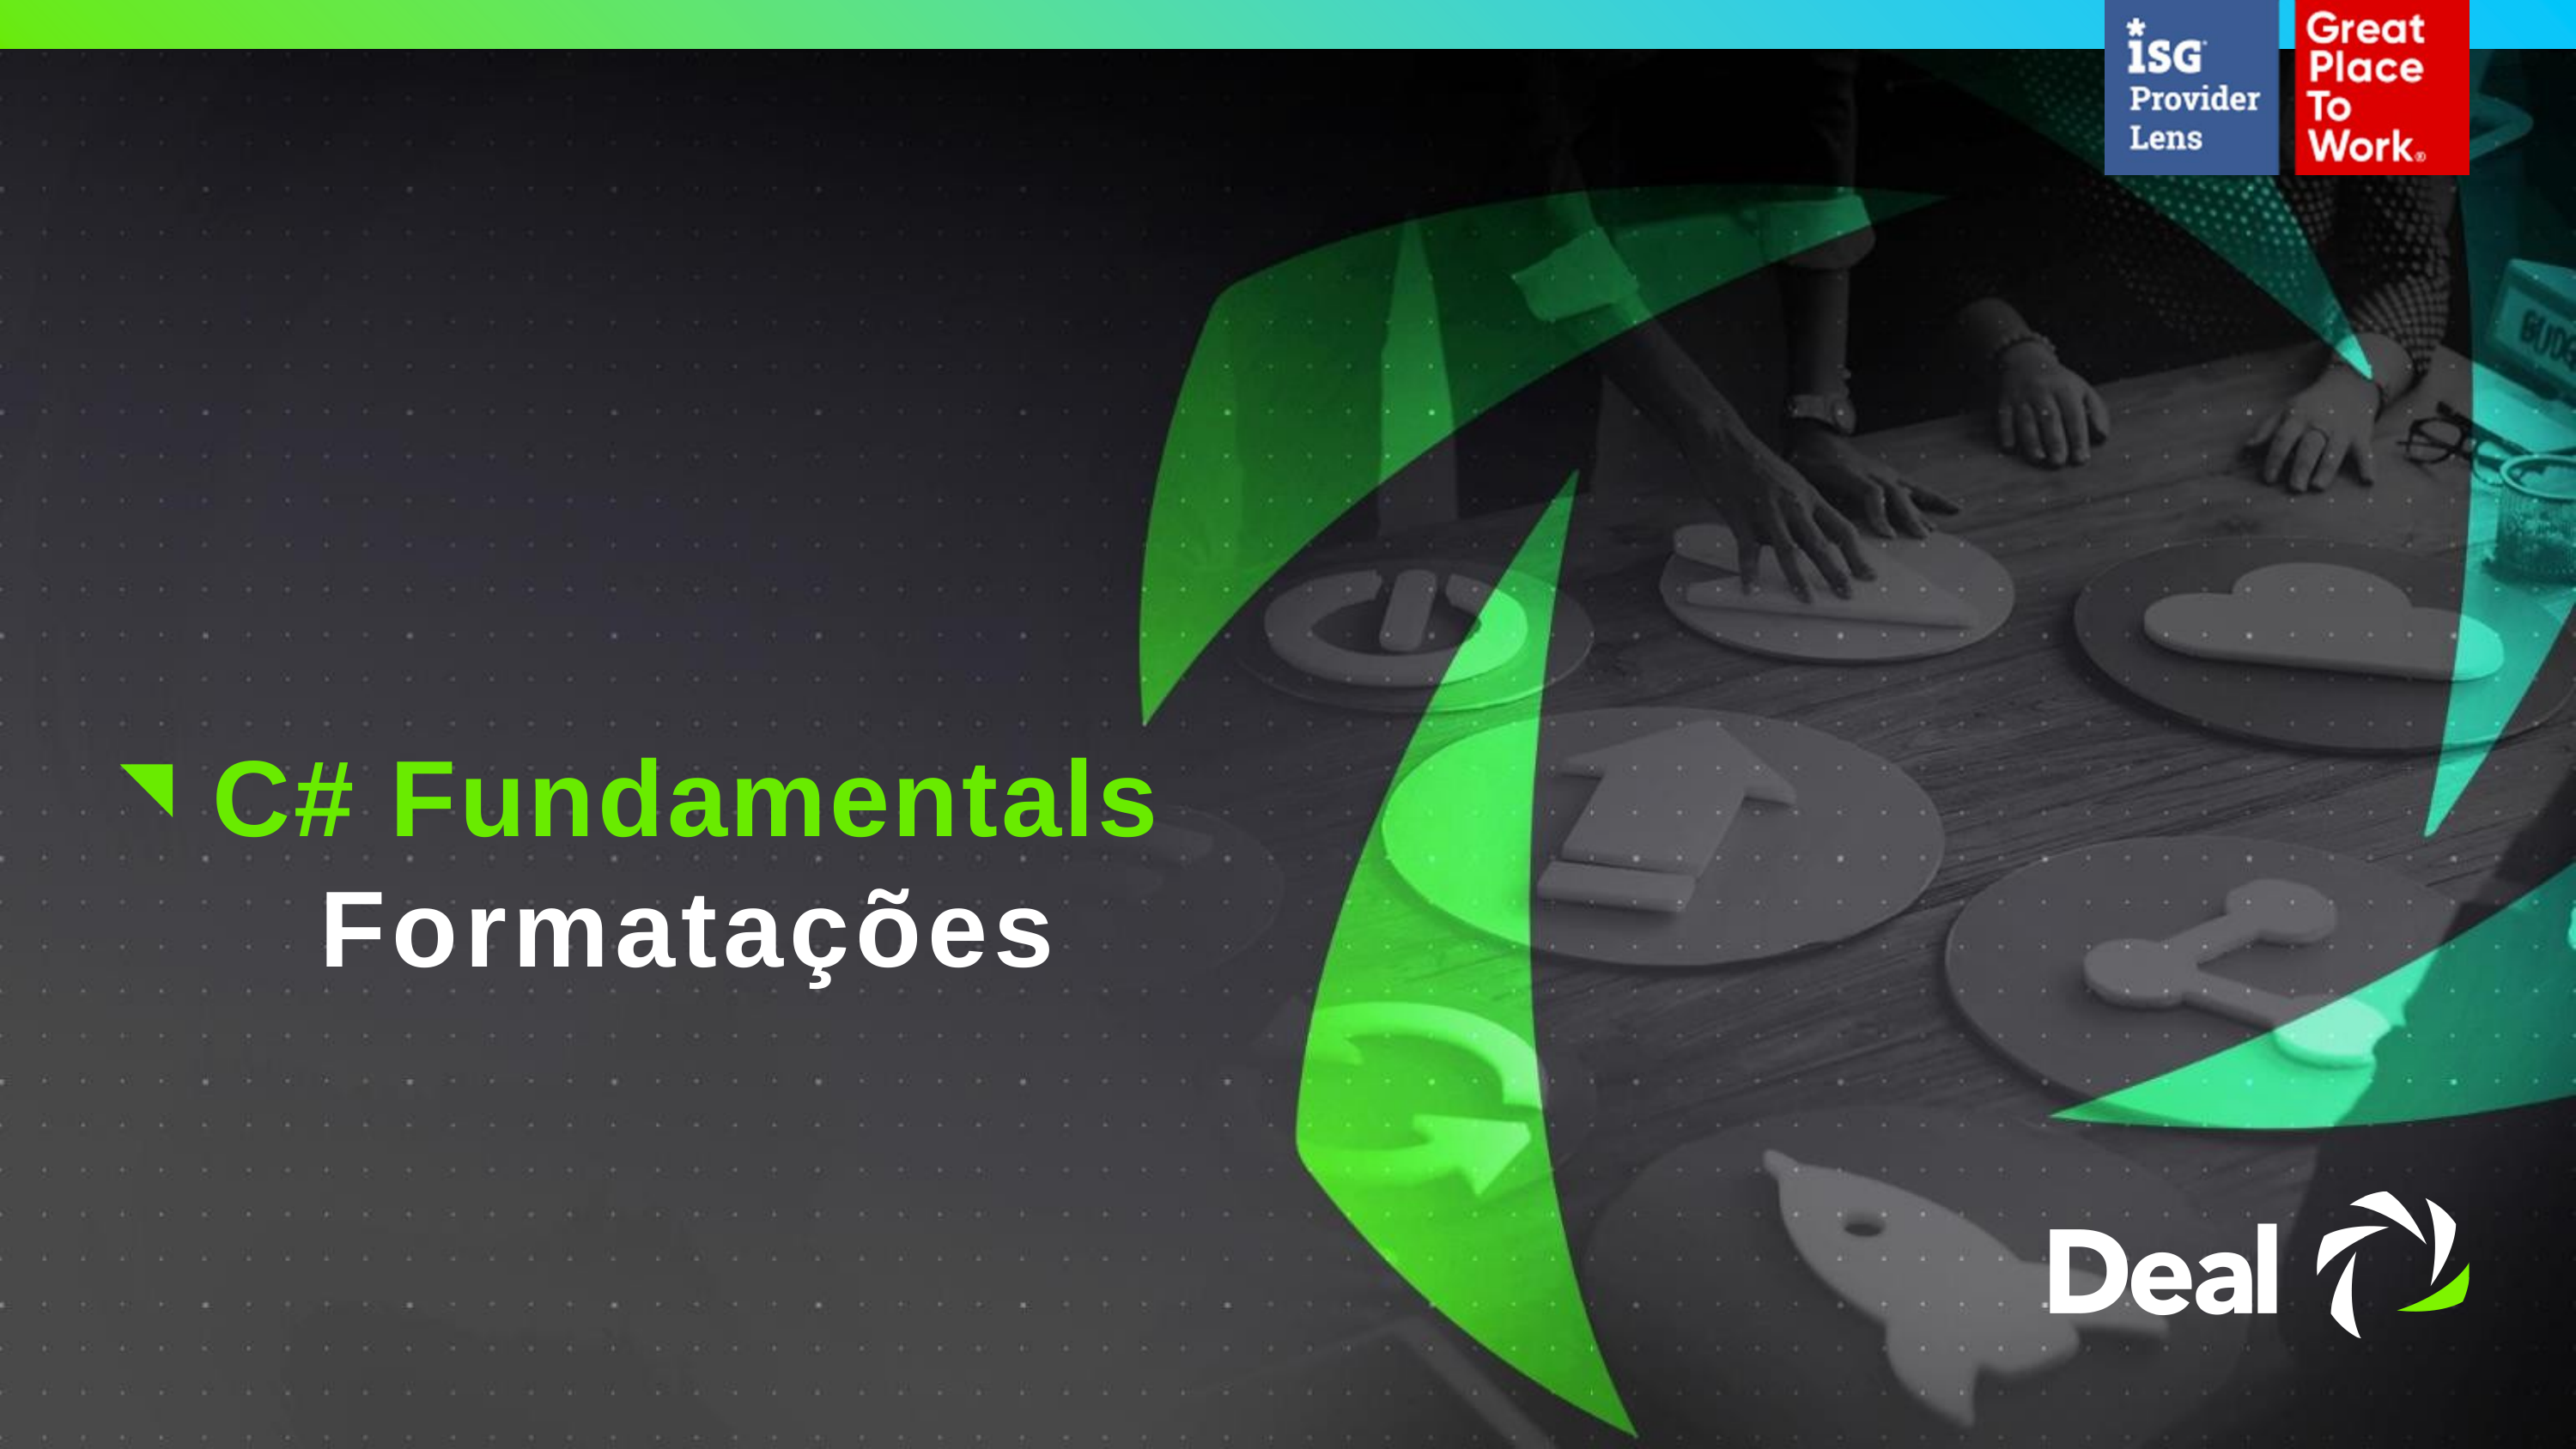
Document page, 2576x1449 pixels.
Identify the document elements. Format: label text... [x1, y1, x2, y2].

text_box [0, 49, 2576, 1449]
text_box [2105, 0, 2470, 175]
text_box [119, 764, 173, 817]
text_box [0, 0, 2105, 49]
title C# Fundamentals Formatações [193, 726, 1181, 989]
text_box [2050, 1191, 2470, 1338]
text_box [2470, 0, 2576, 49]
